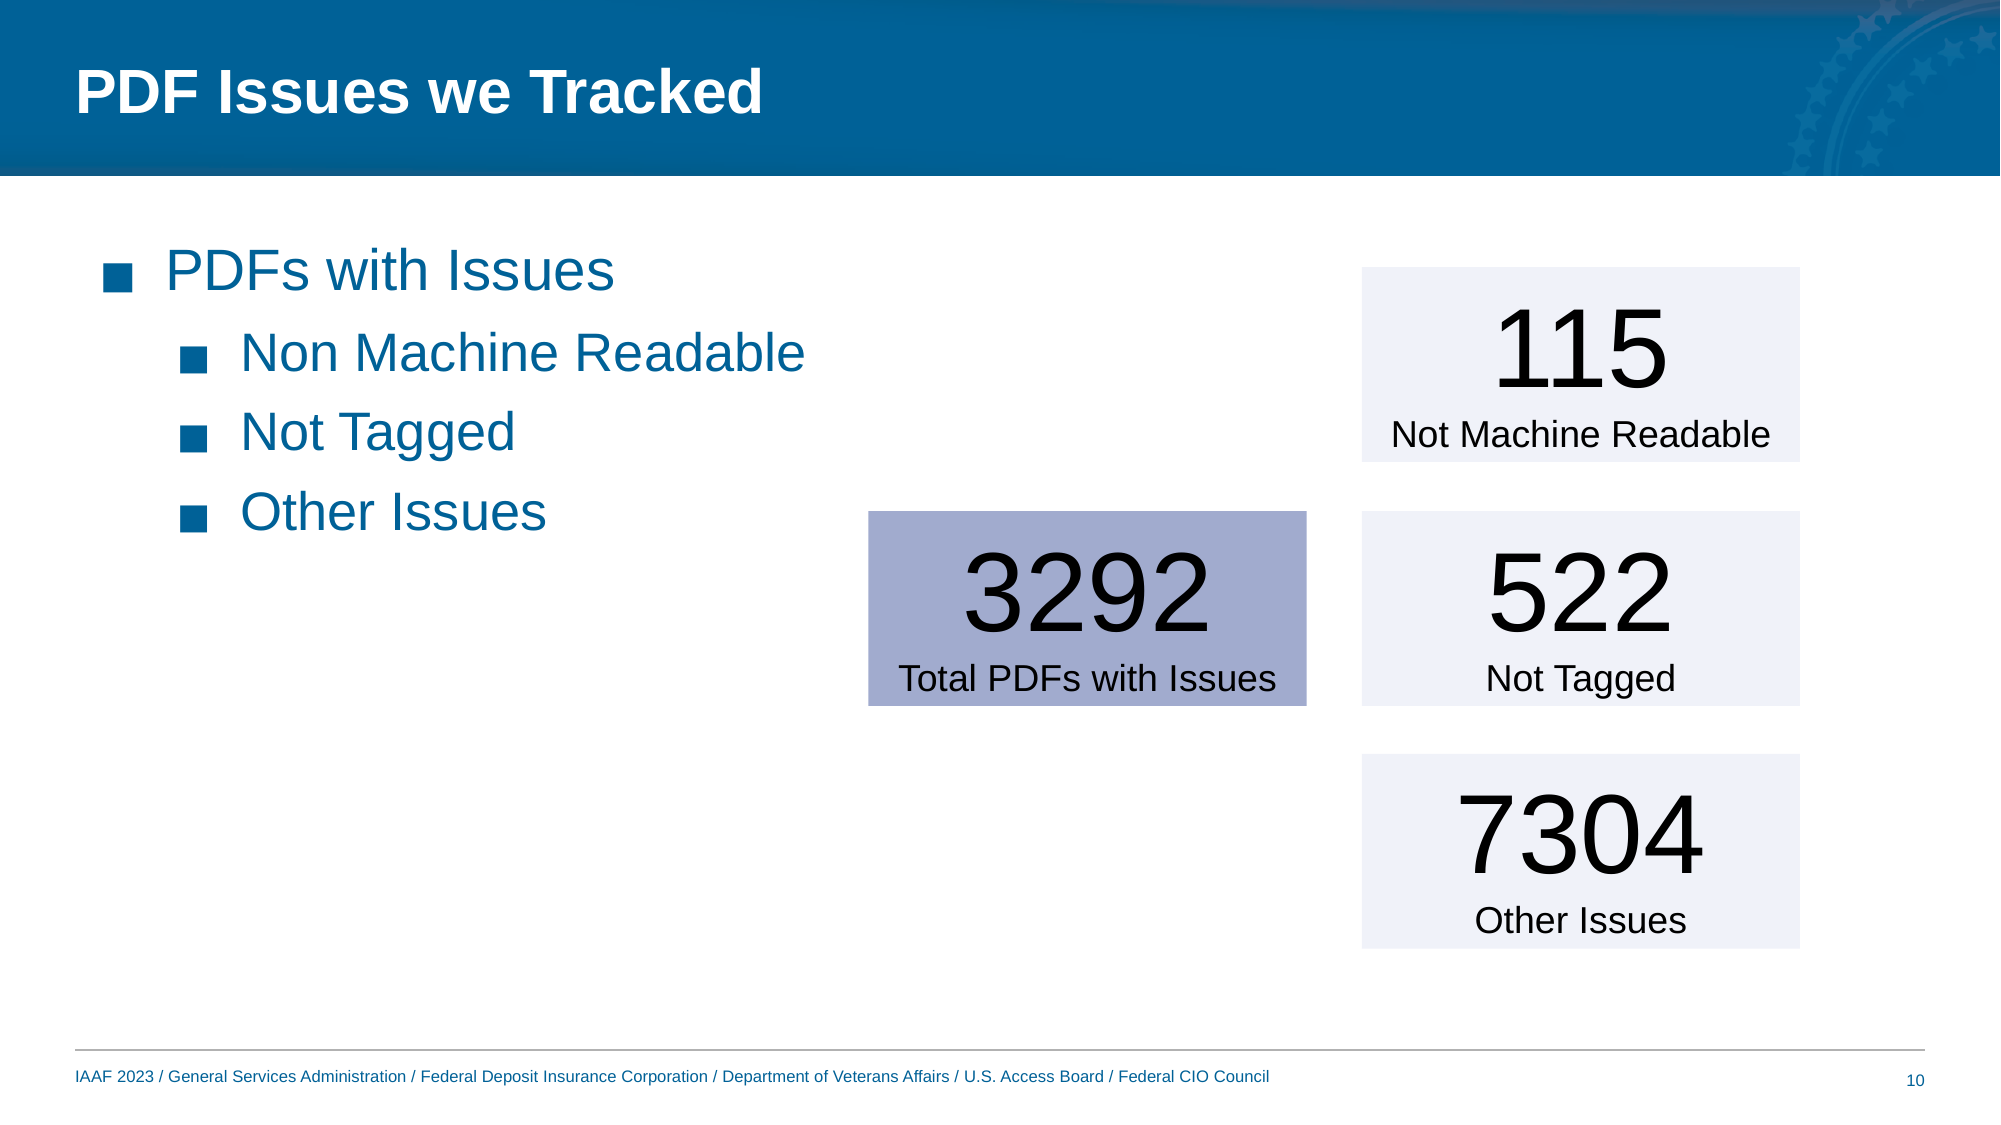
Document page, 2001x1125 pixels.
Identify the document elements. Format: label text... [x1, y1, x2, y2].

slide_number 10 [1880, 1065, 1925, 1095]
text_box 522 Not Tagged [1361, 511, 1800, 706]
list PDFs with Issues Non Machine Readable Not Tagged Other Issues [75, 224, 1925, 1035]
text_box 115 Not Machine Readable [1361, 267, 1800, 462]
picture [0, 168, 666, 176]
title PDF Issues we Tracked [75, 52, 1800, 128]
picture [0, 0, 2000, 176]
text_box 7304 Other Issues [1361, 753, 1800, 949]
text_box 3292 Total PDFs with Issues [868, 511, 1307, 706]
